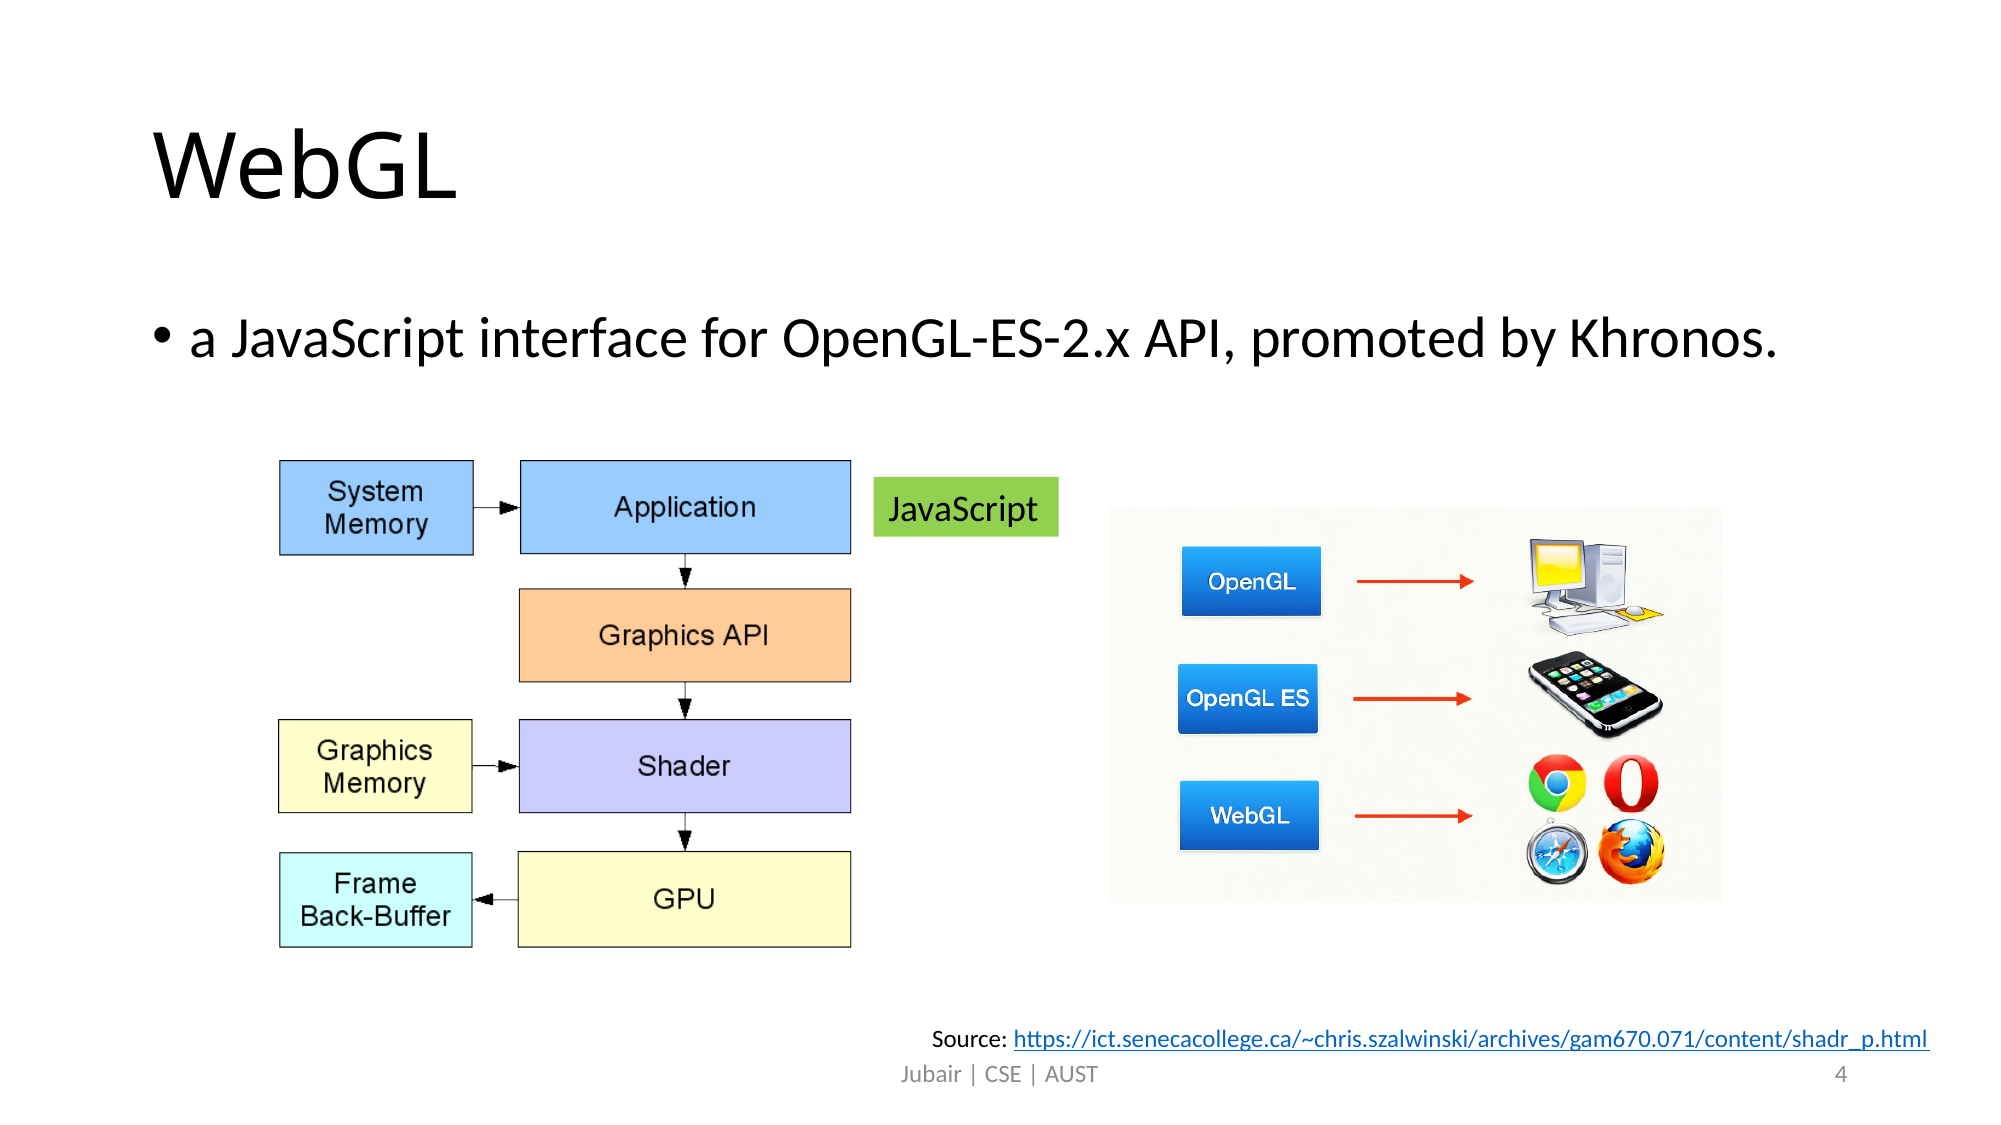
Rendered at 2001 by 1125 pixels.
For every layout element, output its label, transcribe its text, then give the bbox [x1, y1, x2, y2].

footer Jubair | CSE | AUST [662, 1042, 1338, 1103]
text_box Source: https://ict.senecacollege.ca/~chris.szalwinski/archives/gam670.071/content/shadr_p.html [916, 1015, 1950, 1061]
slide_number 4 [1412, 1061, 1863, 1103]
title WebGL [137, 59, 1863, 278]
picture [1109, 507, 1722, 903]
list a JavaScript interface for OpenGL-ES-2.x API, promoted by Khronos. [137, 299, 1863, 1014]
text_box JavaScript [873, 476, 1059, 537]
picture [278, 460, 854, 949]
